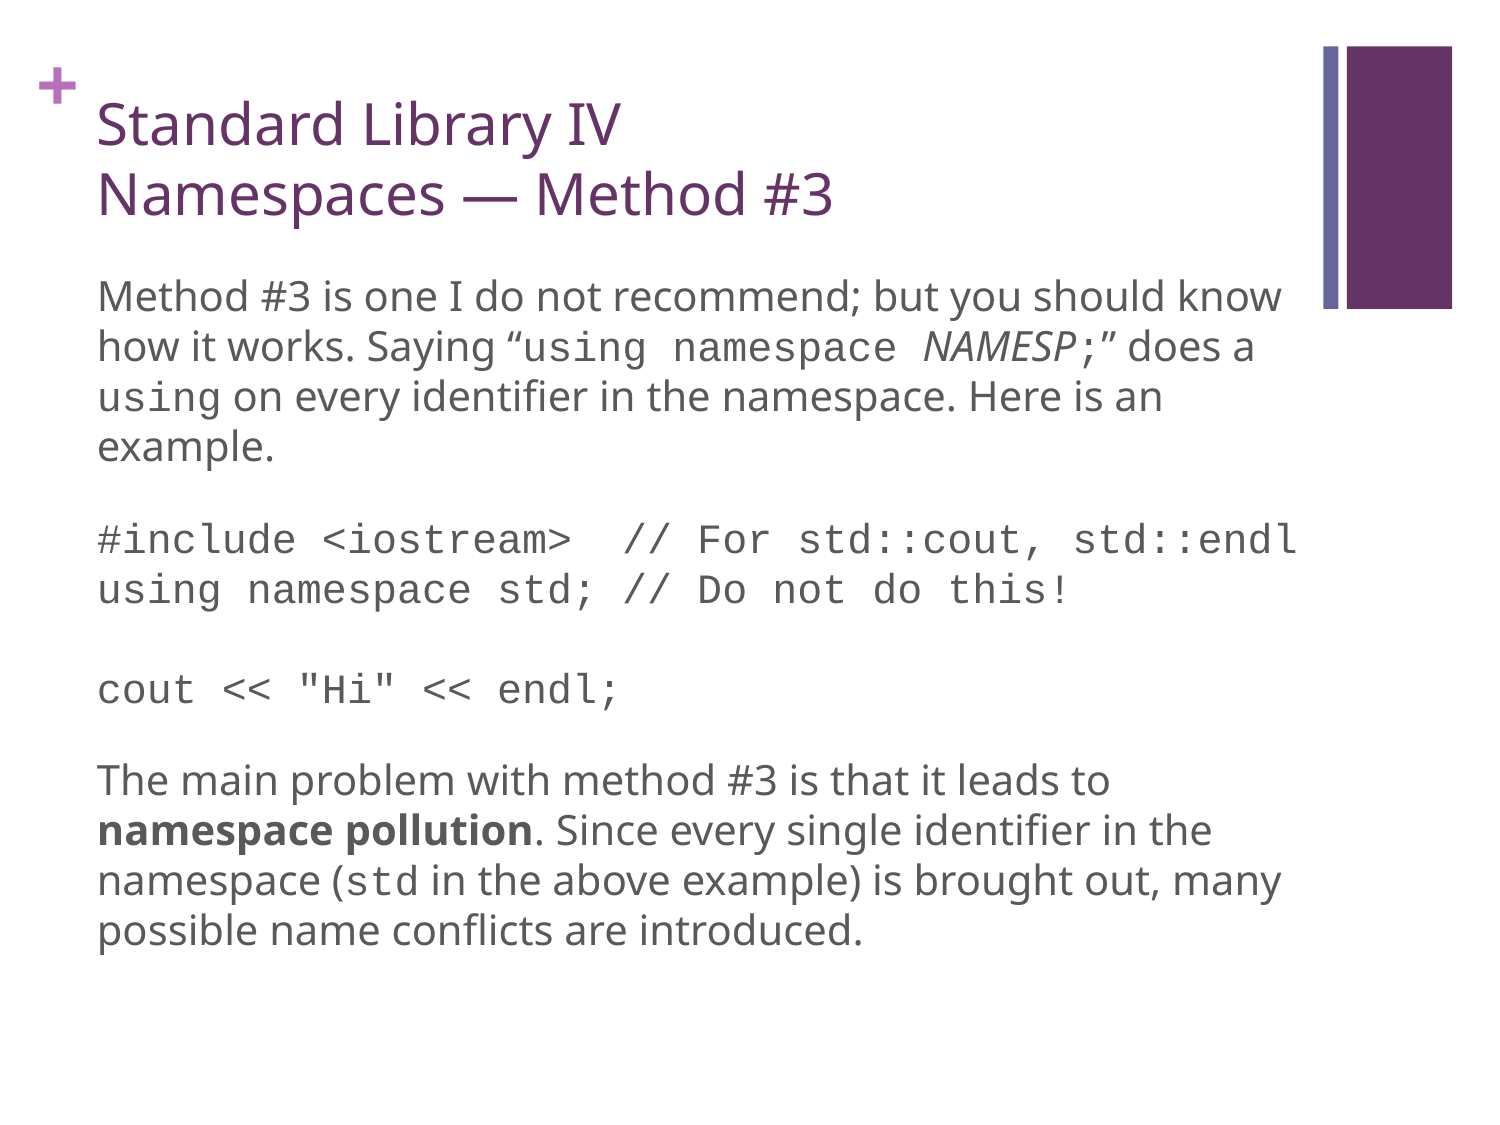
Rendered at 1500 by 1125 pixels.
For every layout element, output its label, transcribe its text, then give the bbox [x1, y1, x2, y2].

title Standard Library IV Namespaces — Method #3 [81, 79, 1322, 238]
list Method #3 is one I do not recommend; but you should know how it works. Saying “using namespace NAMESP;” does a using on every identifier in the namespace. Here is an example. #include <iostream> // For std::cout, std::endl using namespace std; // Do not do this! cout << "Hi" << endl; The main problem with method #3 is that it leads to namespace pollution. Since every single identifier in the namespace (std in the above example) is brought out, many possible name conflicts are introduced. [81, 262, 1322, 1038]
